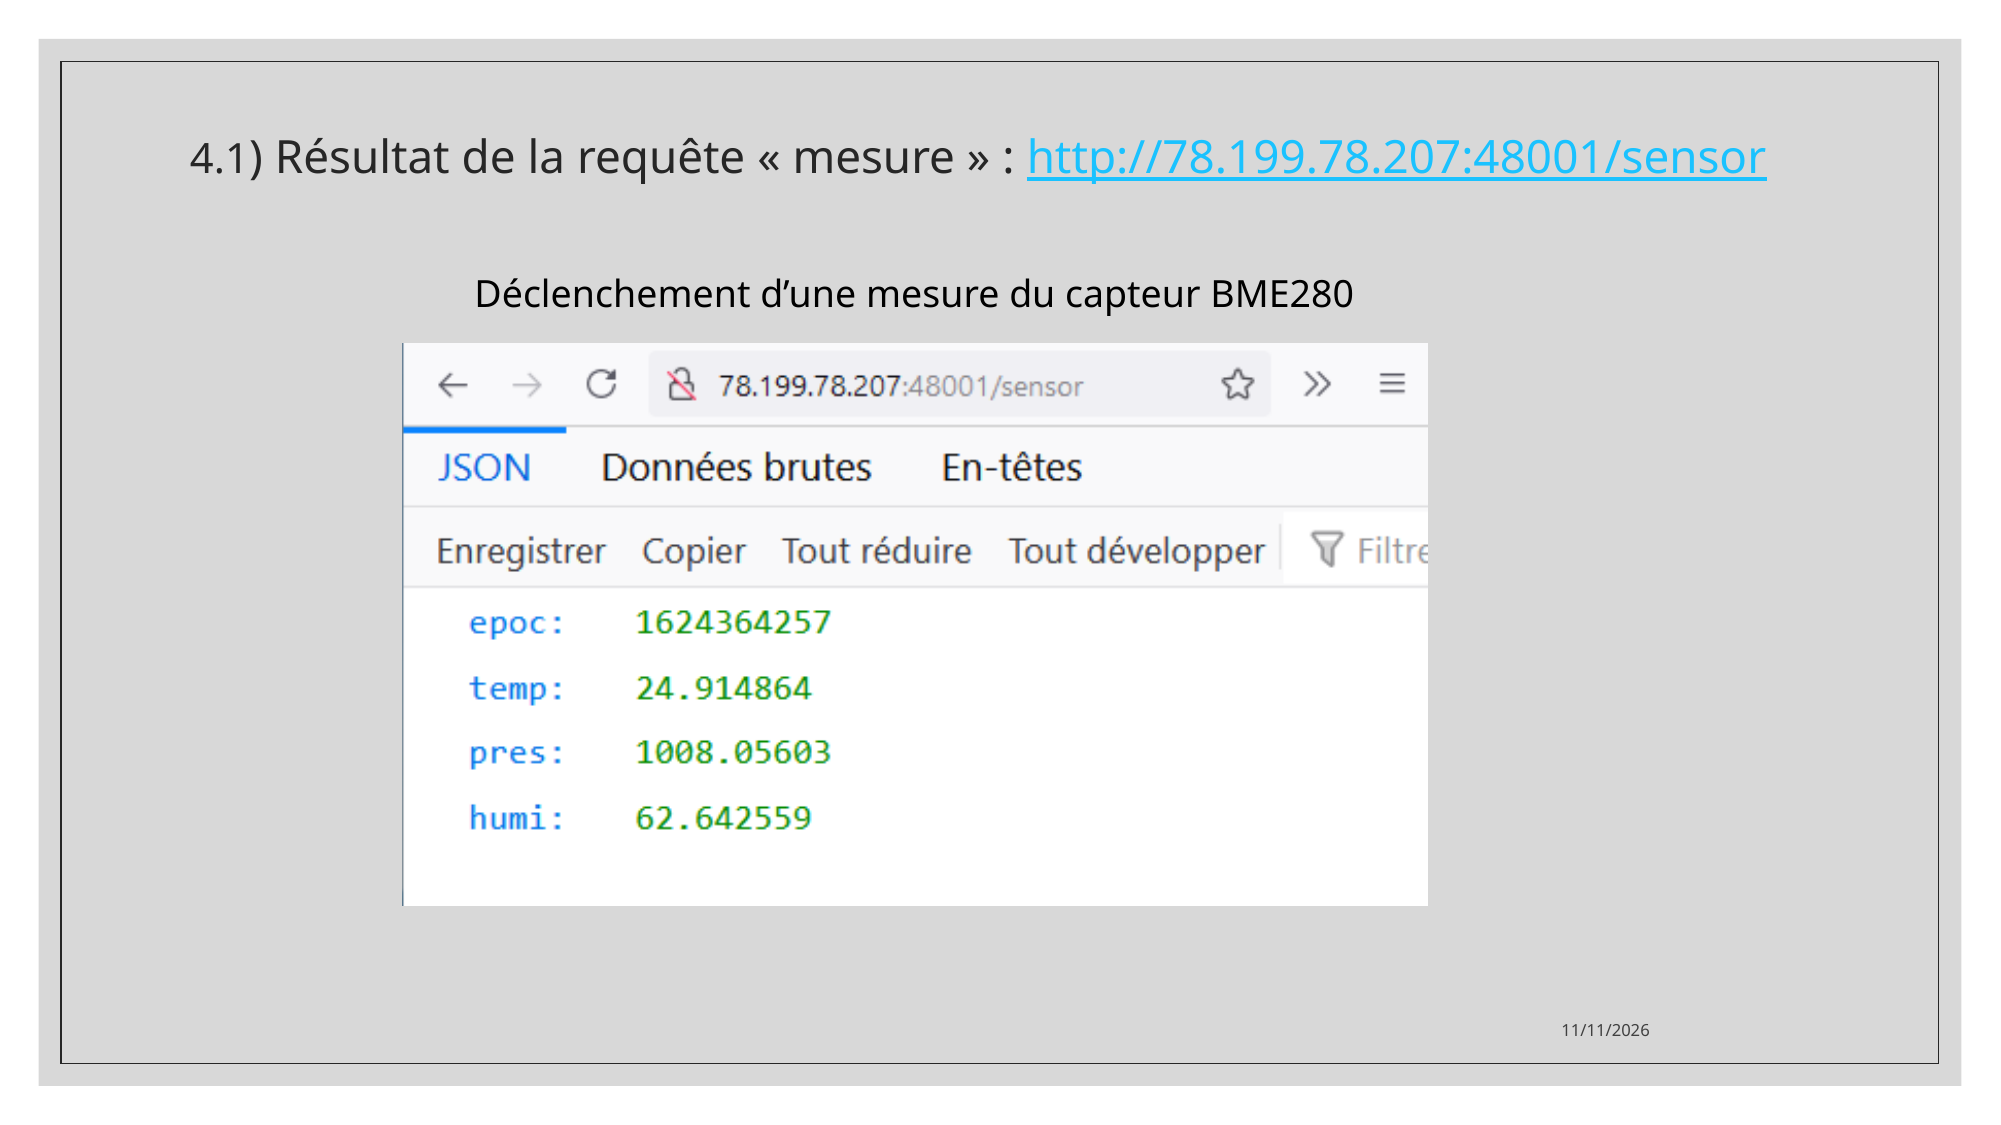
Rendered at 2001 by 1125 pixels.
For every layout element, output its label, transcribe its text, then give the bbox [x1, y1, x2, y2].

picture [402, 343, 1428, 906]
text_box Déclenchement d’une mesure du capteur BME280 [459, 262, 1370, 322]
title 4.1) Résultat de la requête « mesure » : http://78.199.78.207:48001/sensor [174, 105, 1825, 209]
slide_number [1190, 990, 1665, 1050]
